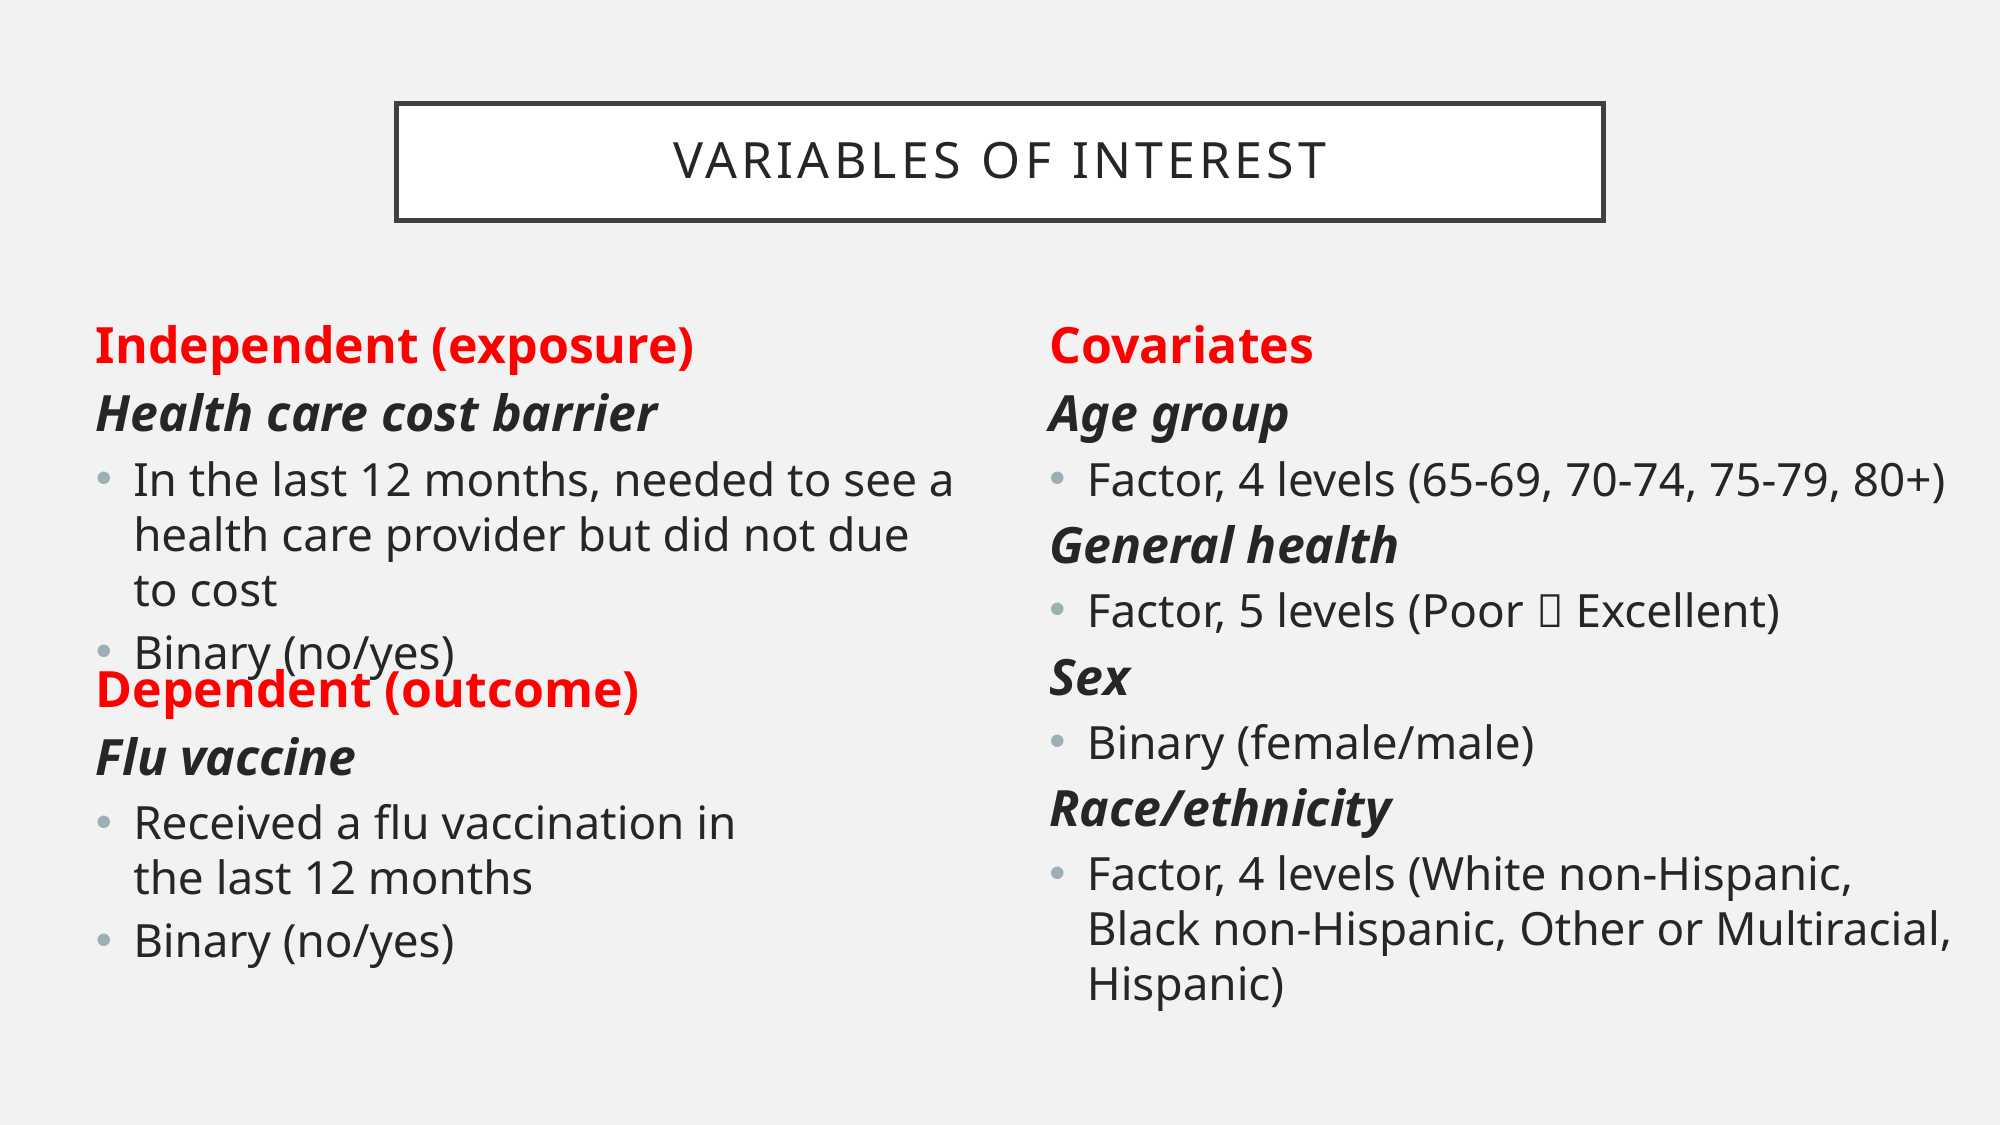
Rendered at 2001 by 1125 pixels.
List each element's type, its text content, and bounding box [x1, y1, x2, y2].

text_box Covariates Age group Factor, 4 levels (65-69, 70-74, 75-79, 80+) General health Factor, 5 levels (Poor  Excellent) Sex Binary (female/male) Race/ethnicity Factor, 4 levels (White non-Hispanic, Black non-Hispanic, Other or Multiracial, Hispanic) [1034, 305, 1982, 955]
title Variables of Interest [394, 101, 1606, 223]
list Independent (exposure) Health care cost barrier In the last 12 months, needed to see a health care provider but did not due to cost Binary (no/yes) [80, 306, 977, 678]
text_box Dependent (outcome) Flu vaccine Received a flu vaccination in the last 12 months Binary (no/yes) [80, 649, 811, 992]
